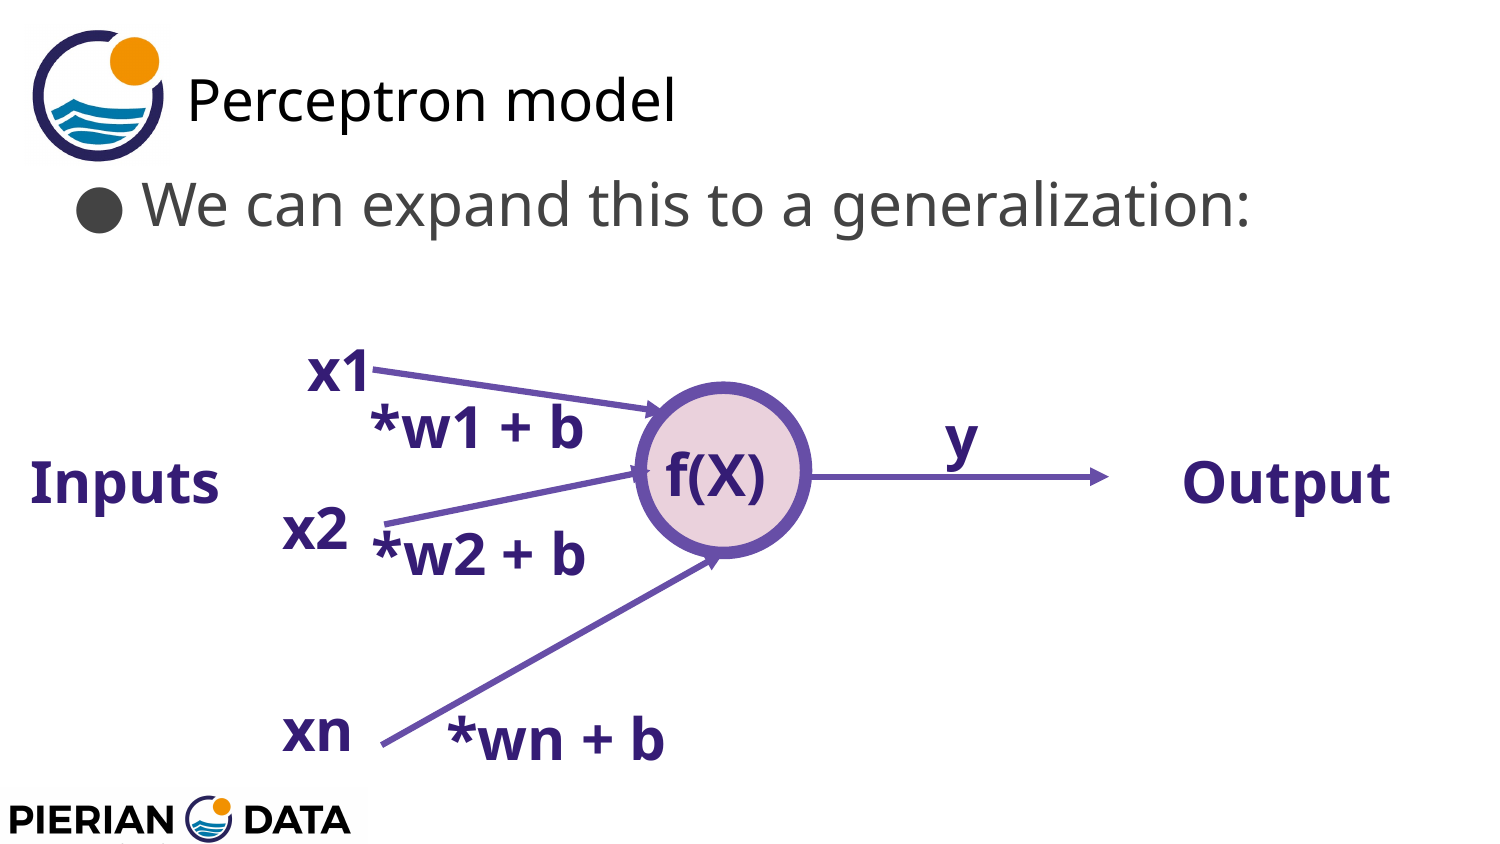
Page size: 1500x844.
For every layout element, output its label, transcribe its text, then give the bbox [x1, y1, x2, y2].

title *wn + b [431, 687, 812, 782]
title xn [267, 677, 414, 772]
title x1 [292, 318, 439, 412]
title Output [1166, 429, 1500, 524]
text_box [381, 552, 724, 746]
title x2 [267, 476, 378, 571]
picture [0, 787, 368, 844]
title Perceptron model [176, 48, 1449, 143]
title y [930, 384, 1077, 476]
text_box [383, 470, 651, 525]
picture [24, 24, 172, 167]
text_box [655, 387, 792, 423]
title *w2 + b [356, 502, 649, 597]
list We can expand this to a generalization: [51, 151, 1476, 712]
text_box [655, 518, 791, 553]
title Inputs [15, 429, 366, 524]
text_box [372, 369, 666, 413]
text_box [797, 432, 807, 508]
title *w1 + b [354, 375, 648, 470]
title f(X) [650, 423, 797, 518]
